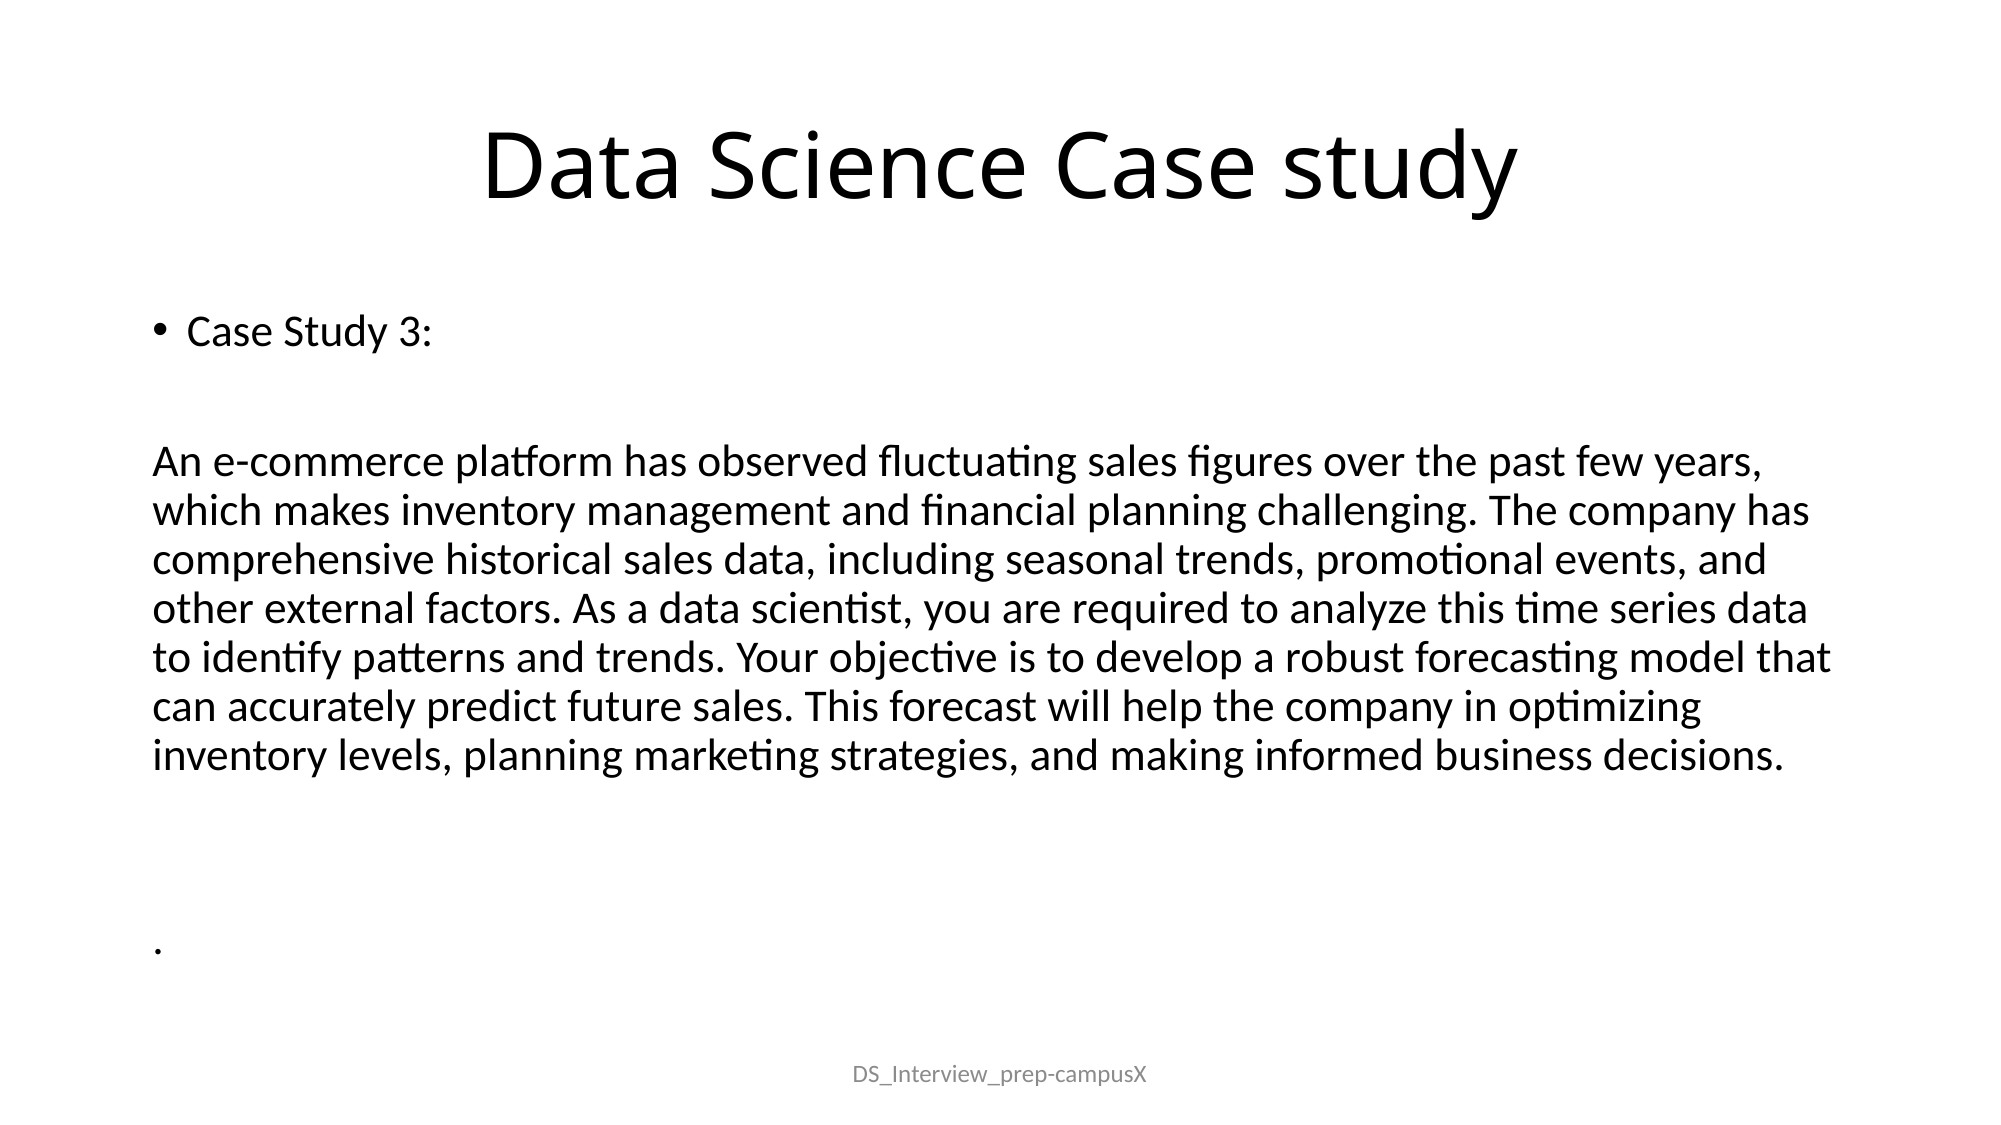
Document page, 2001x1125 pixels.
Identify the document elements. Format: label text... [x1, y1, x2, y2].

footer DS_Interview_prep-campusX [662, 1042, 1338, 1103]
list Case Study 3: An e-commerce platform has observed fluctuating sales figures over the past few years, which makes inventory management and financial planning challenging. The company has comprehensive historical sales data, including seasonal trends, promotional events, and other external factors. As a data scientist, you are required to analyze this time series data to identify patterns and trends. Your objective is to develop a robust forecasting model that can accurately predict future sales. This forecast will help the company in optimizing inventory levels, planning marketing strategies, and making informed business decisions. . [137, 299, 1863, 1014]
title Data Science Case study [137, 59, 1863, 278]
